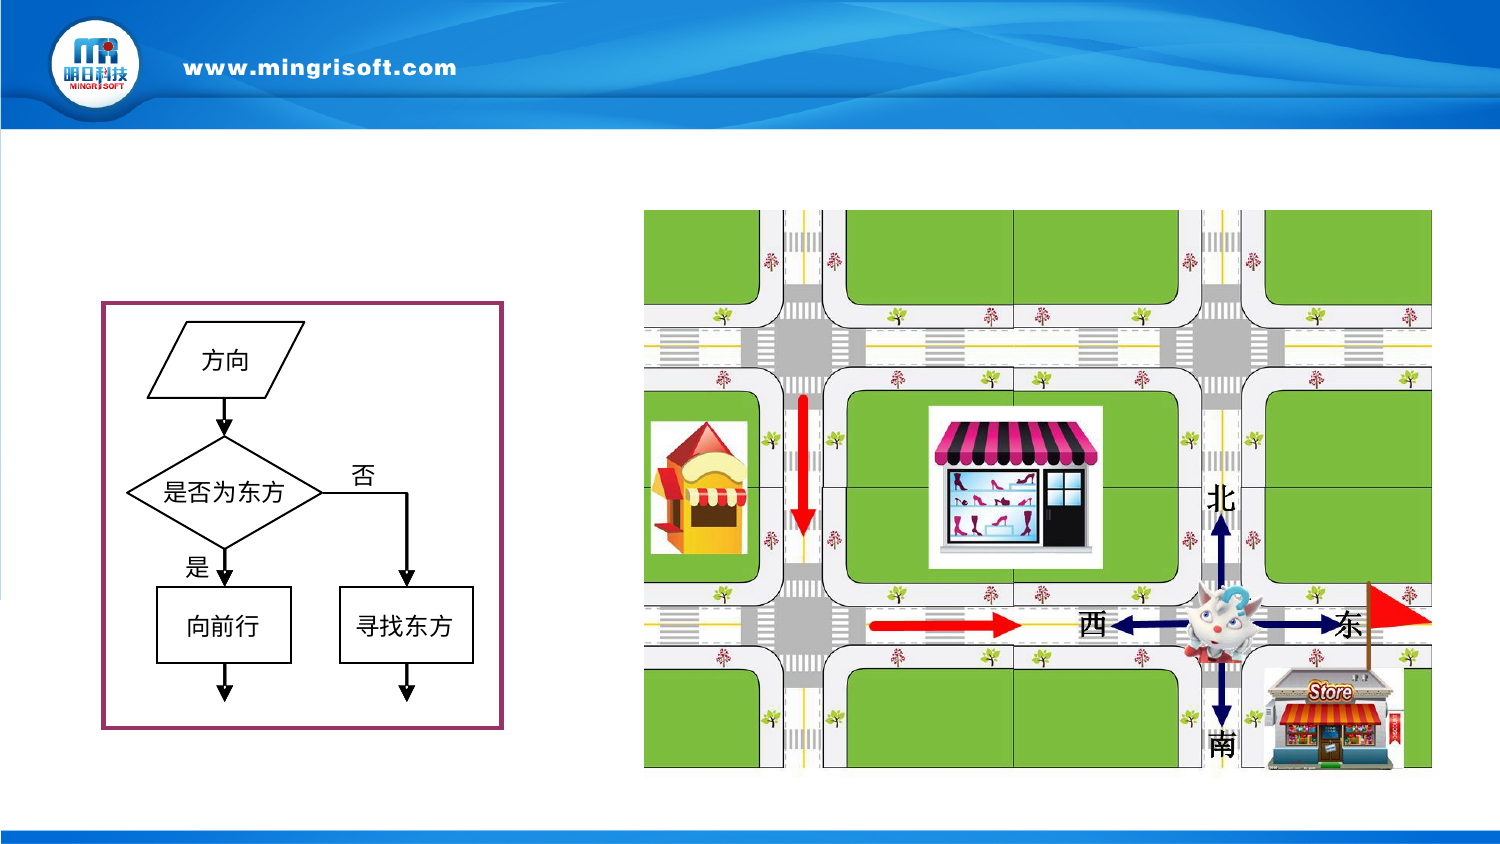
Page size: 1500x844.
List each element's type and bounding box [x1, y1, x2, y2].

picture [0, 0, 1500, 844]
text_box [105, 304, 500, 727]
